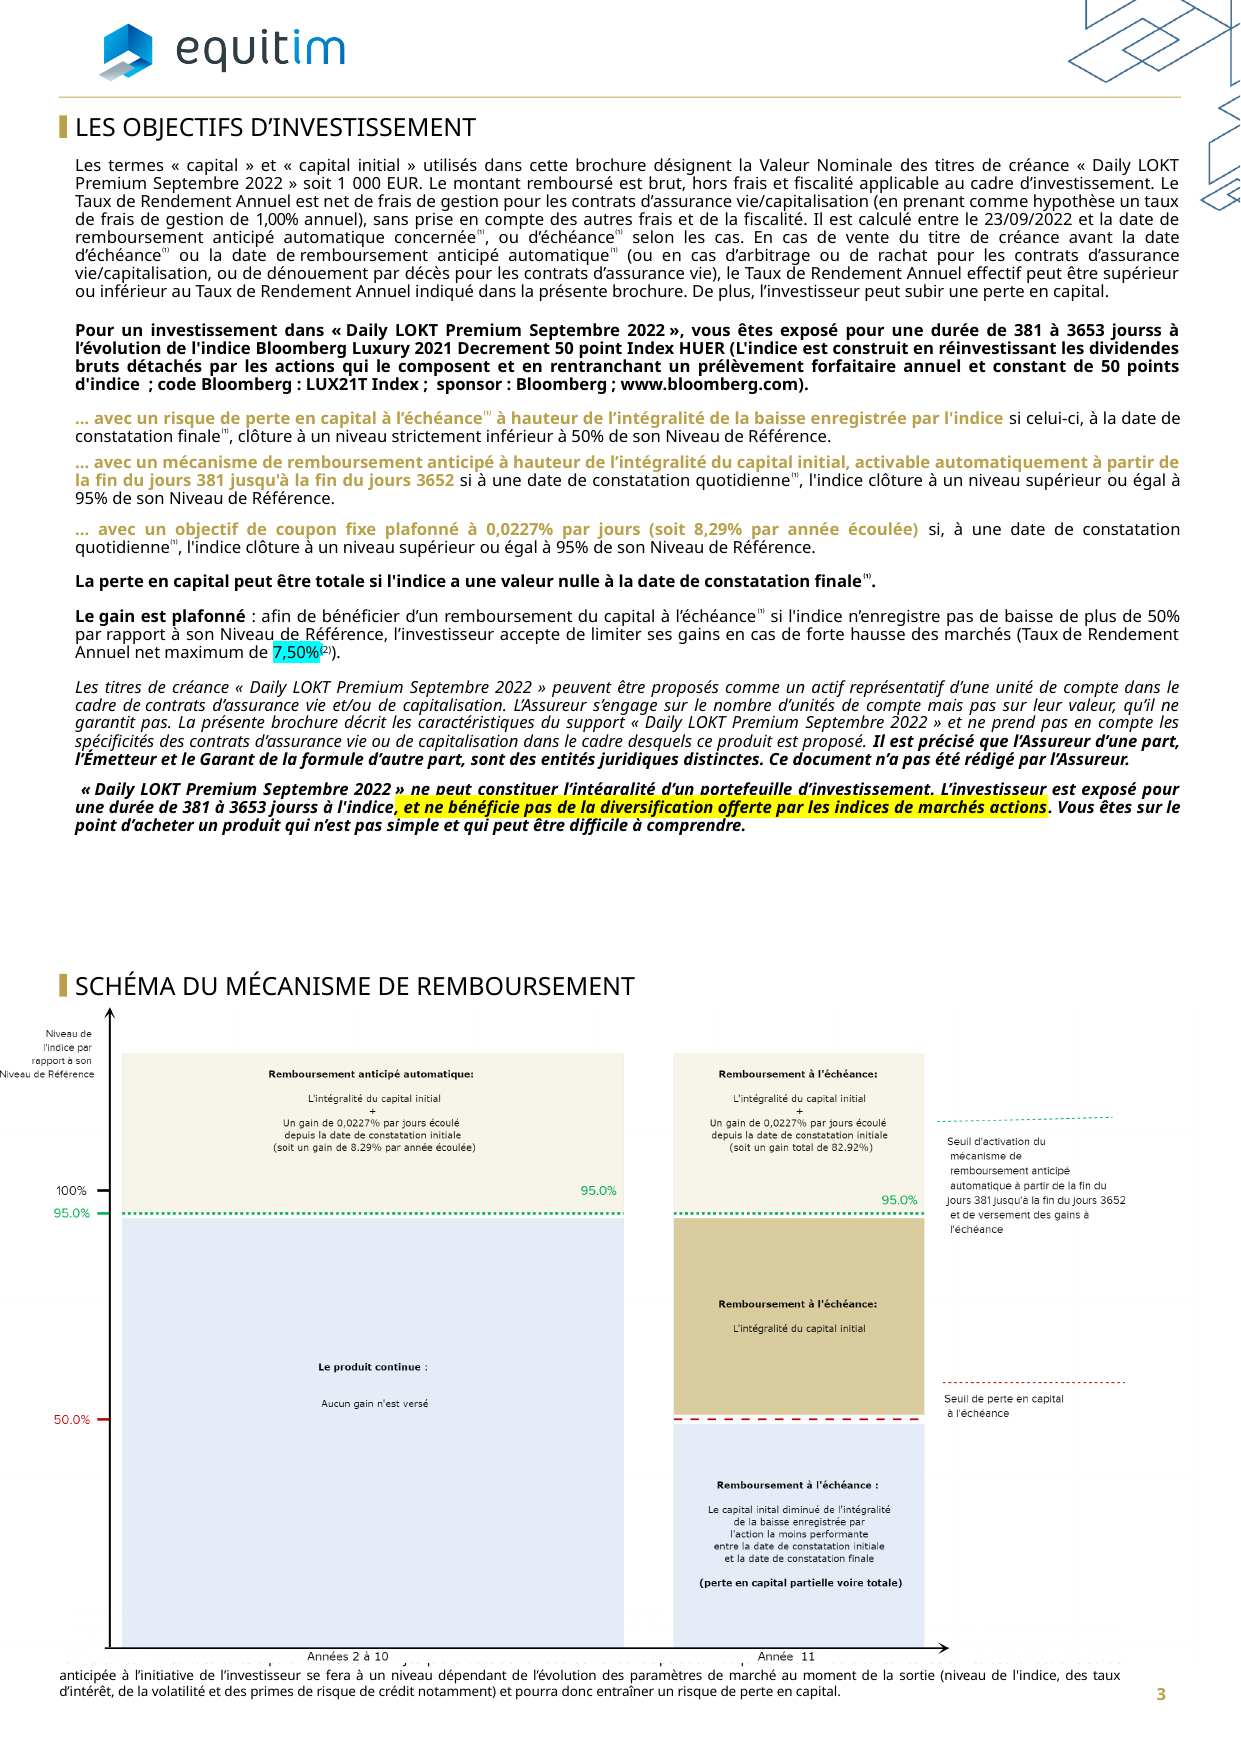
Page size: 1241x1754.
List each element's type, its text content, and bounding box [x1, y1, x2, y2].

text_box SCHÉMA DU MÉCANISME DE REMBOURSEMENT [75, 968, 772, 1006]
text_box LES OBJECTIFS D’INVESTISSEMENT [75, 109, 551, 148]
text_box [59, 115, 67, 138]
picture [77, 3, 367, 97]
picture [0, 1006, 1200, 1663]
text_box Les termes « capital » et « capital initial » utilisés dans cette brochure désignent la Valeur Nominale des titres de créance « Daily LOKT Premium Septembre 2022 » soit 1 000 EUR. Le montant remboursé est brut, hors frais et fiscalité applicable au cadre d’investissement. Le Taux de Rendement Annuel est net de frais de gestion pour les contrats d’assurance vie/capitalisation (en prenant comme hypothèse un taux de frais de gestion de 1,00% annuel), sans prise en compte des autres frais et de la fiscalité. Il est calculé entre le 23/09/2022 et la date de remboursement anticipé automatique concernée⁽¹⁾, ou d’échéance⁽¹⁾ selon les cas. En cas de vente du titre de créance avant la date d’échéance⁽¹⁾ ou la date de remboursement anticipé automatique⁽¹⁾ (ou en cas d’arbitrage ou de rachat pour les contrats d’assurance vie/capitalisation, ou de dénouement par décès pour les contrats d’assurance vie), le Taux de Rendement Annuel effectif peut être supérieur ou inférieur au Taux de Rendement Annuel indiqué dans la présente brochure. De plus, l’investisseur peut subir une perte en capital. Pour un investissement dans « Daily LOKT Premium Septembre 2022 », vous êtes exposé pour une durée de 381 à 3653 jourss à l’évolution de l'indice Bloomberg Luxury 2021 Decrement 50 point Index HUER (L'indice est construit en réinvestissant les dividendes bruts détachés par les actions qui le composent et en rentranchant un prélèvement forfaitaire annuel et constant de 50 points d'indice ; code Bloomberg : LUX21T Index ; sponsor : Bloomberg ; www.bloomberg.com). … avec un risque de perte en capital à l’échéance⁽¹⁾ à hauteur de l’intégralité de la baisse enregistrée par l'indice si celui-ci, à la date de constatation finale⁽¹⁾, clôture à un niveau strictement inférieur à 50% de son Niveau de Référence. … avec un mécanisme de remboursement anticipé à hauteur de l’intégralité du capital initial, activable automatiquement à partir de la fin du jours 381 jusqu'à la fin du jours 3652 si à une date de constatation quotidienne⁽¹⁾, l'indice clôture à un niveau supérieur ou égal à 95% de son Niveau de Référence. … avec un objectif de coupon fixe plafonné à 0,0227% par jours (soit 8,29% par année écoulée) si, à une date de constatation quotidienne⁽¹⁾, l'indice clôture à un niveau supérieur ou égal à 95% de son Niveau de Référence. La perte en capital peut être totale si l'indice a une valeur nulle à la date de constatation finale⁽¹⁾. Le gain est plafonné : afin de bénéficier d’un remboursement du capital à l’échéance⁽¹⁾ si l'indice n’enregistre pas de baisse de plus de 50% par rapport à son Niveau de Référence, l’investisseur accepte de limiter ses gains en cas de forte hausse des marchés (Taux de Rendement Annuel net maximum de 7,50%(2)). Les titres de créance « Daily LOKT Premium Septembre 2022 » peuvent être proposés comme un actif représentatif d’une unité de compte dans le cadre de contrats d’assurance vie et/ou de capitalisation. L’Assureur s’engage sur le nombre d’unités de compte mais pas sur leur valeur, qu’il ne garantit pas. La présente brochure décrit les caractéristiques du support « Daily LOKT Premium Septembre 2022 » et ne prend pas en compte les spécificités des contrats d’assurance vie ou de capitalisation dans le cadre desquels ce produit est proposé. Il est précisé que l’Assureur d’une part, l’Émetteur et le Garant de la formule d’autre part, sont des entités juridiques distinctes. Ce document n’a pas été rédigé par l’Assureur. « Daily LOKT Premium Septembre 2022 » ne peut constituer l’intégralité d’un portefeuille d’investissement. L’investisseur est exposé pour une durée de 381 à 3653 jourss à l'indice, et ne bénéficie pas de la diversification offerte par les indices de marchés actions. Vous êtes sur le point d’acheter un produit qui n’est pas simple et qui peut être difficile à comprendre. [75, 157, 1181, 835]
text_box [59, 973, 67, 997]
picture [1067, 0, 1241, 211]
slide_number 3 [1122, 1664, 1182, 1728]
text_box ⁽¹⁾ Veuillez vous référer au tableau récapitulant les principales caractéristiques financières en page 7 pour le détail des dates. ⁽²⁾ En prenant comme hypothèse 1,00% de frais de gestion du contrat d’assurance vie ou de capitalisation. TRA nets hors autres frais, fiscalité et prélèvements sociaux applicables au cadre d’investissement, et hors défaut de paiement et/ou faillite de l’Émetteur et du Garant de la formule et hors mise en résolution du Garant de la formule. Les TRA sont calculés à partir du 23/09/2022 jusqu’à la date de remboursement anticipé automatique éventuel⁽¹⁾ ou d’échéance⁽¹⁾ selon les scénarios. Une sortie anticipée à l’initiative de l’investisseur se fera à un niveau dépendant de l’évolution des paramètres de marché au moment de la sortie (niveau de l'indice, des taux d’intérêt, de la volatilité et des primes de risque de crédit notamment) et pourra donc entraîner un risque de perte en capital. [59, 1663, 1123, 1700]
